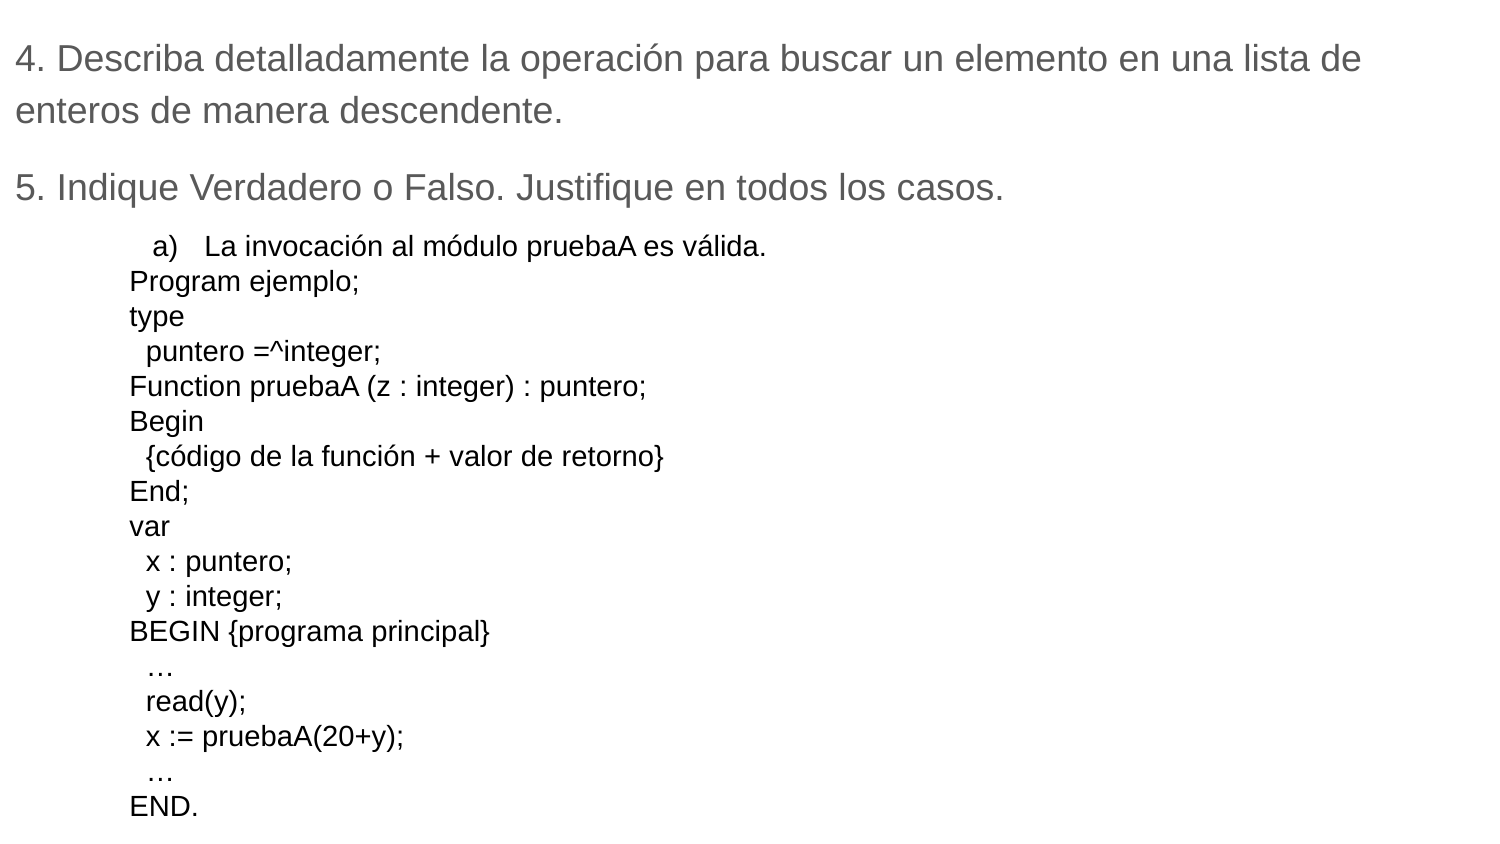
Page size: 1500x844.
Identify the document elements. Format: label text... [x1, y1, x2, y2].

text_box La invocación al módulo pruebaA es válida. Program ejemplo; type puntero =^integer; Function pruebaA (z : integer) : puntero; Begin {código de la función + valor de retorno} End; var x : puntero; y : integer; BEGIN {programa principal} … read(y); x := pruebaA(20+y); … END. [114, 212, 1425, 837]
list 4. Describa detalladamente la operación para buscar un elemento en una lista de enteros de manera descendente. 5. Indique Verdadero o Falso. Justifique en todos los casos. [0, 12, 1492, 750]
